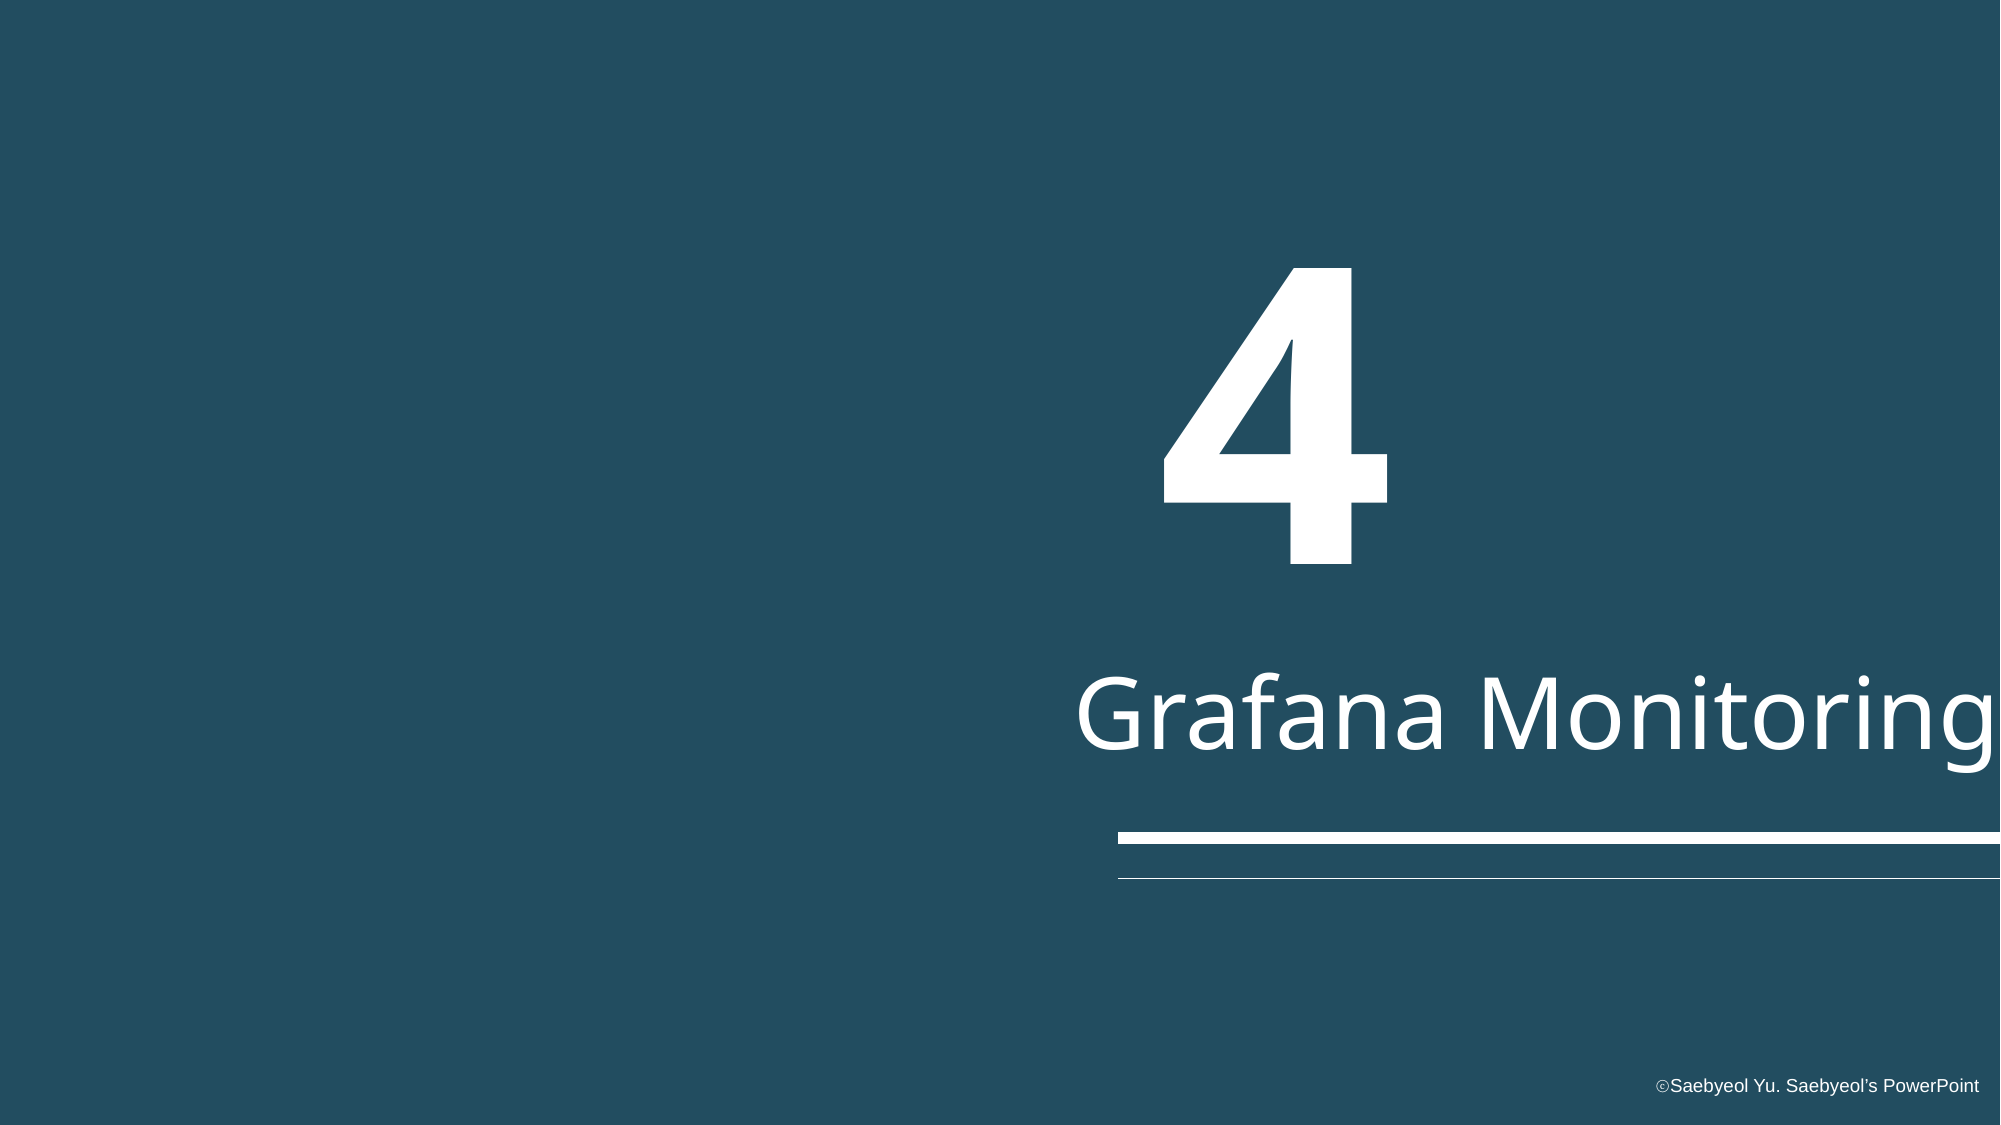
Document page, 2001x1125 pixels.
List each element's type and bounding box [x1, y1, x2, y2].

text_box [1118, 143, 2000, 879]
